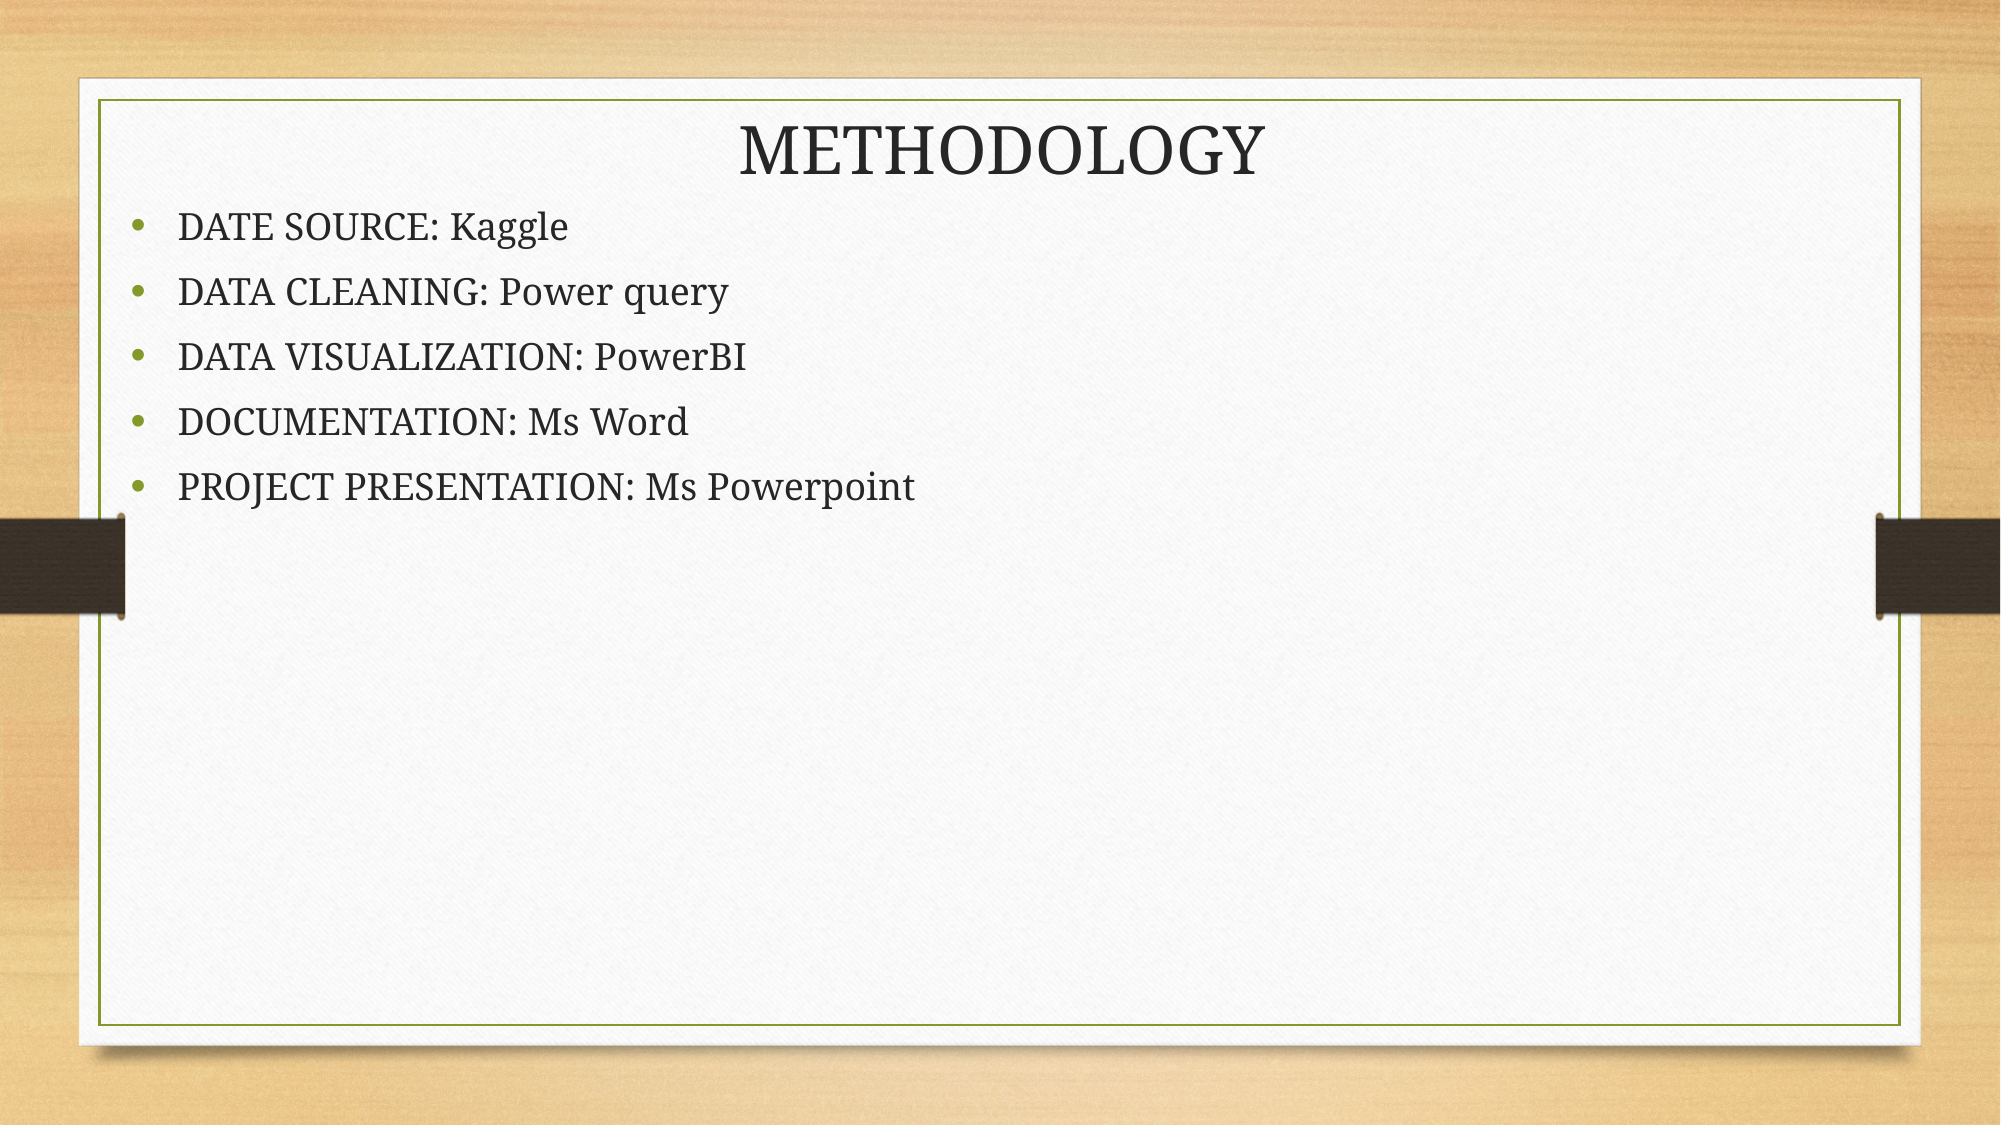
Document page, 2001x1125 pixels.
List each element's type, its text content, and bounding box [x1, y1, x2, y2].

picture [0, 0, 2001, 1125]
list DATE SOURCE: Kaggle DATA CLEANING: Power query DATA VISUALIZATION: PowerBI DOCUMENTATION: Ms Word PROJECT PRESENTATION: Ms Powerpoint [115, 195, 1575, 964]
title METHODOLOGY [115, 99, 1889, 196]
